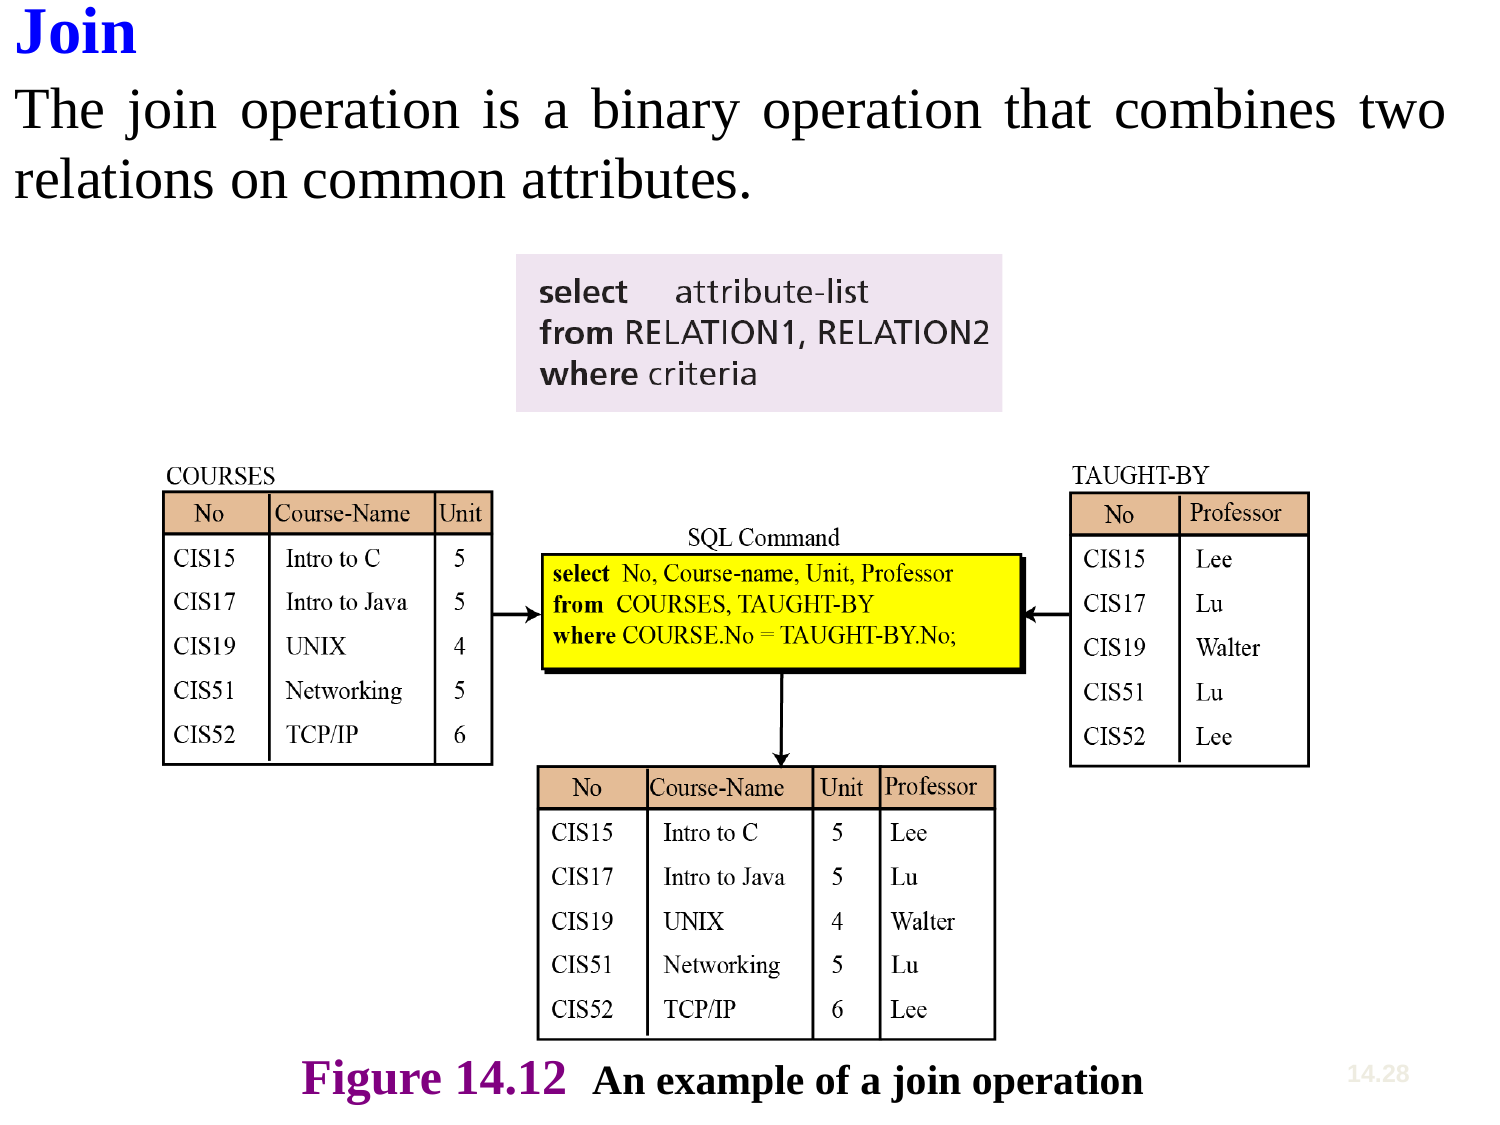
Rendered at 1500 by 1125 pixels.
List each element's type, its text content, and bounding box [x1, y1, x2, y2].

picture [499, 237, 1003, 425]
text_box Figure 14.12 An example of a join operation [286, 1050, 1160, 1113]
slide_number 14.28 [1160, 1042, 1425, 1103]
text_box The join operation is a binary operation that combines two relations on common attributes. [0, 62, 1463, 218]
picture [161, 462, 1313, 1042]
text_box Join [0, 0, 153, 62]
